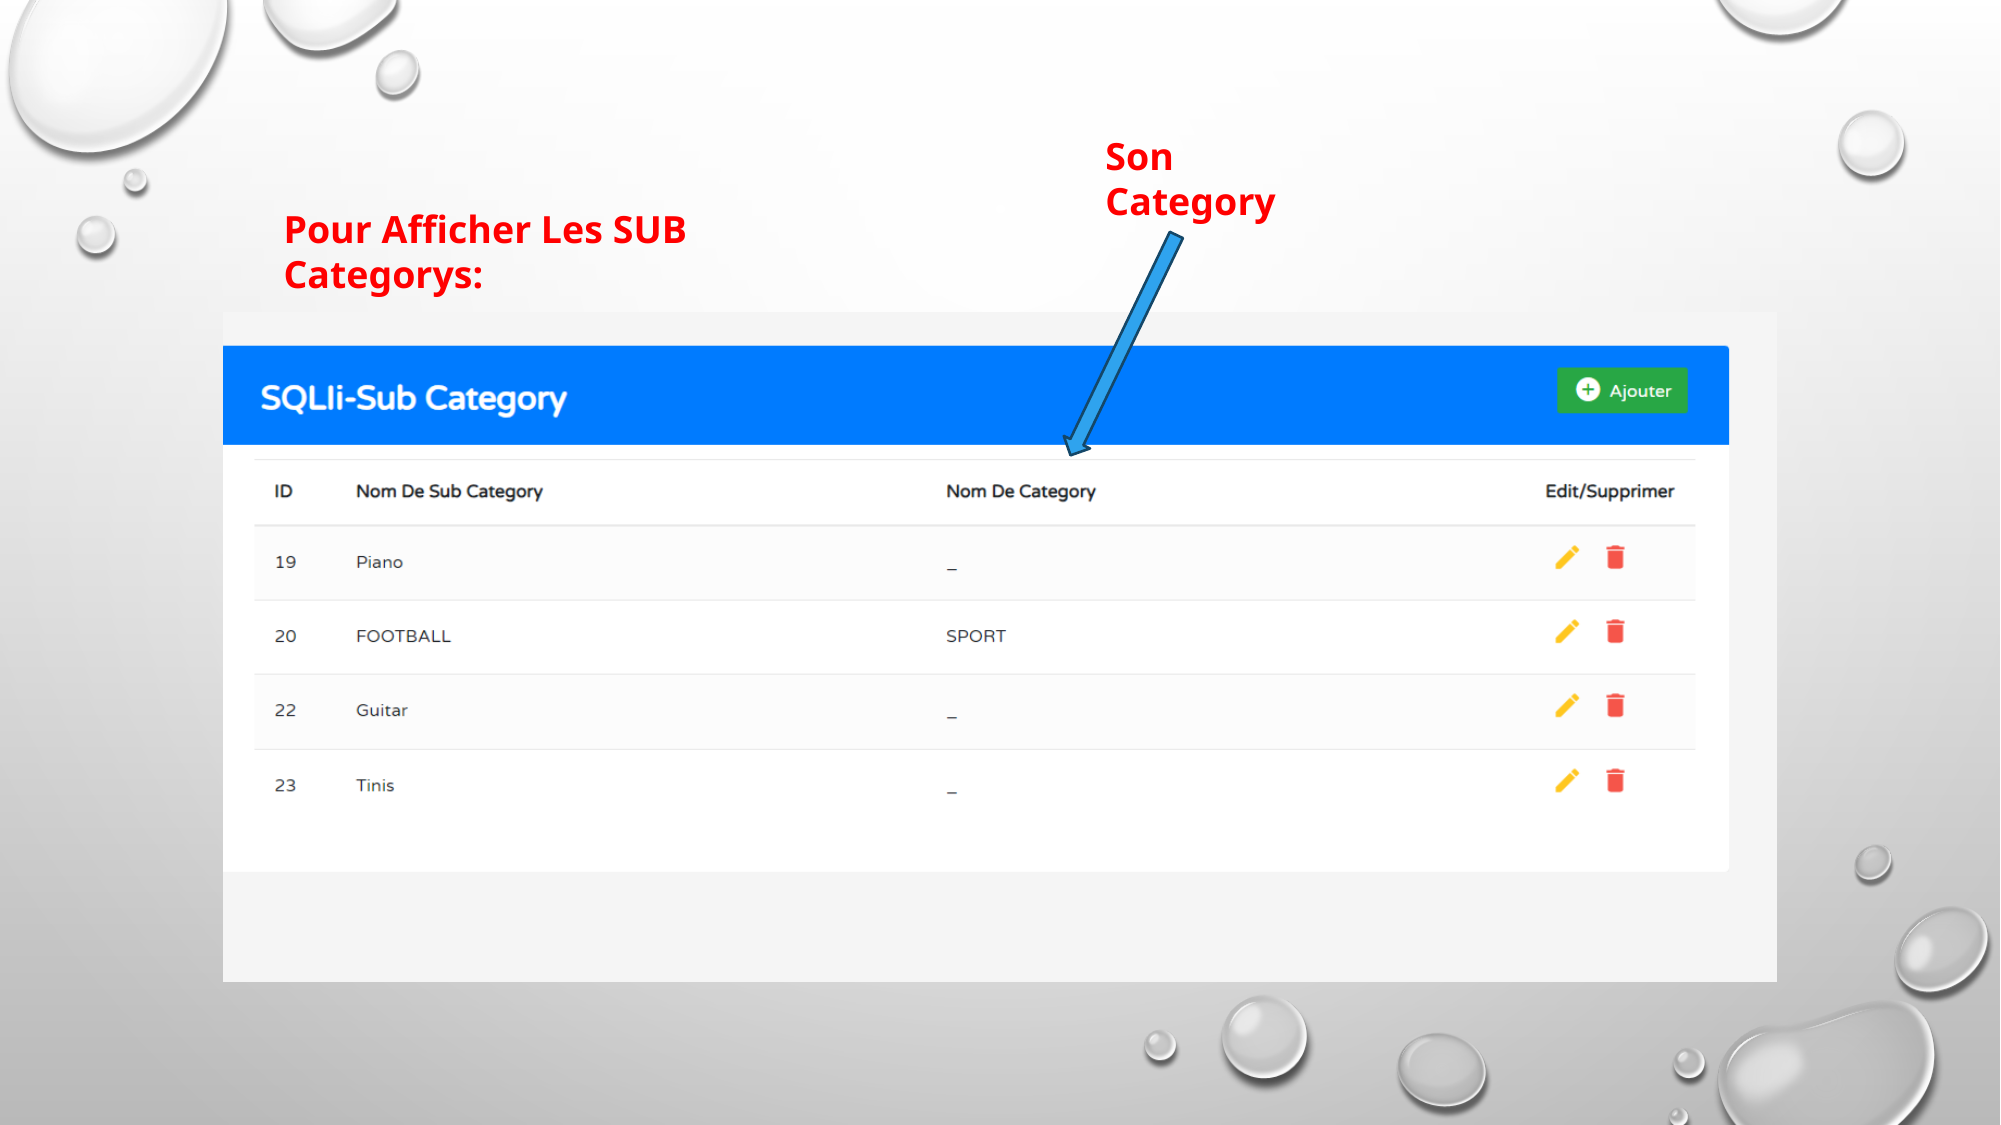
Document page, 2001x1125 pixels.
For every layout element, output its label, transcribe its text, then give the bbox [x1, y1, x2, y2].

picture [0, 0, 2000, 1125]
text_box Pour Afficher Les SUB Categorys: [268, 198, 818, 303]
text_box Son Category [1090, 125, 1338, 231]
text_box [1129, 231, 1185, 312]
